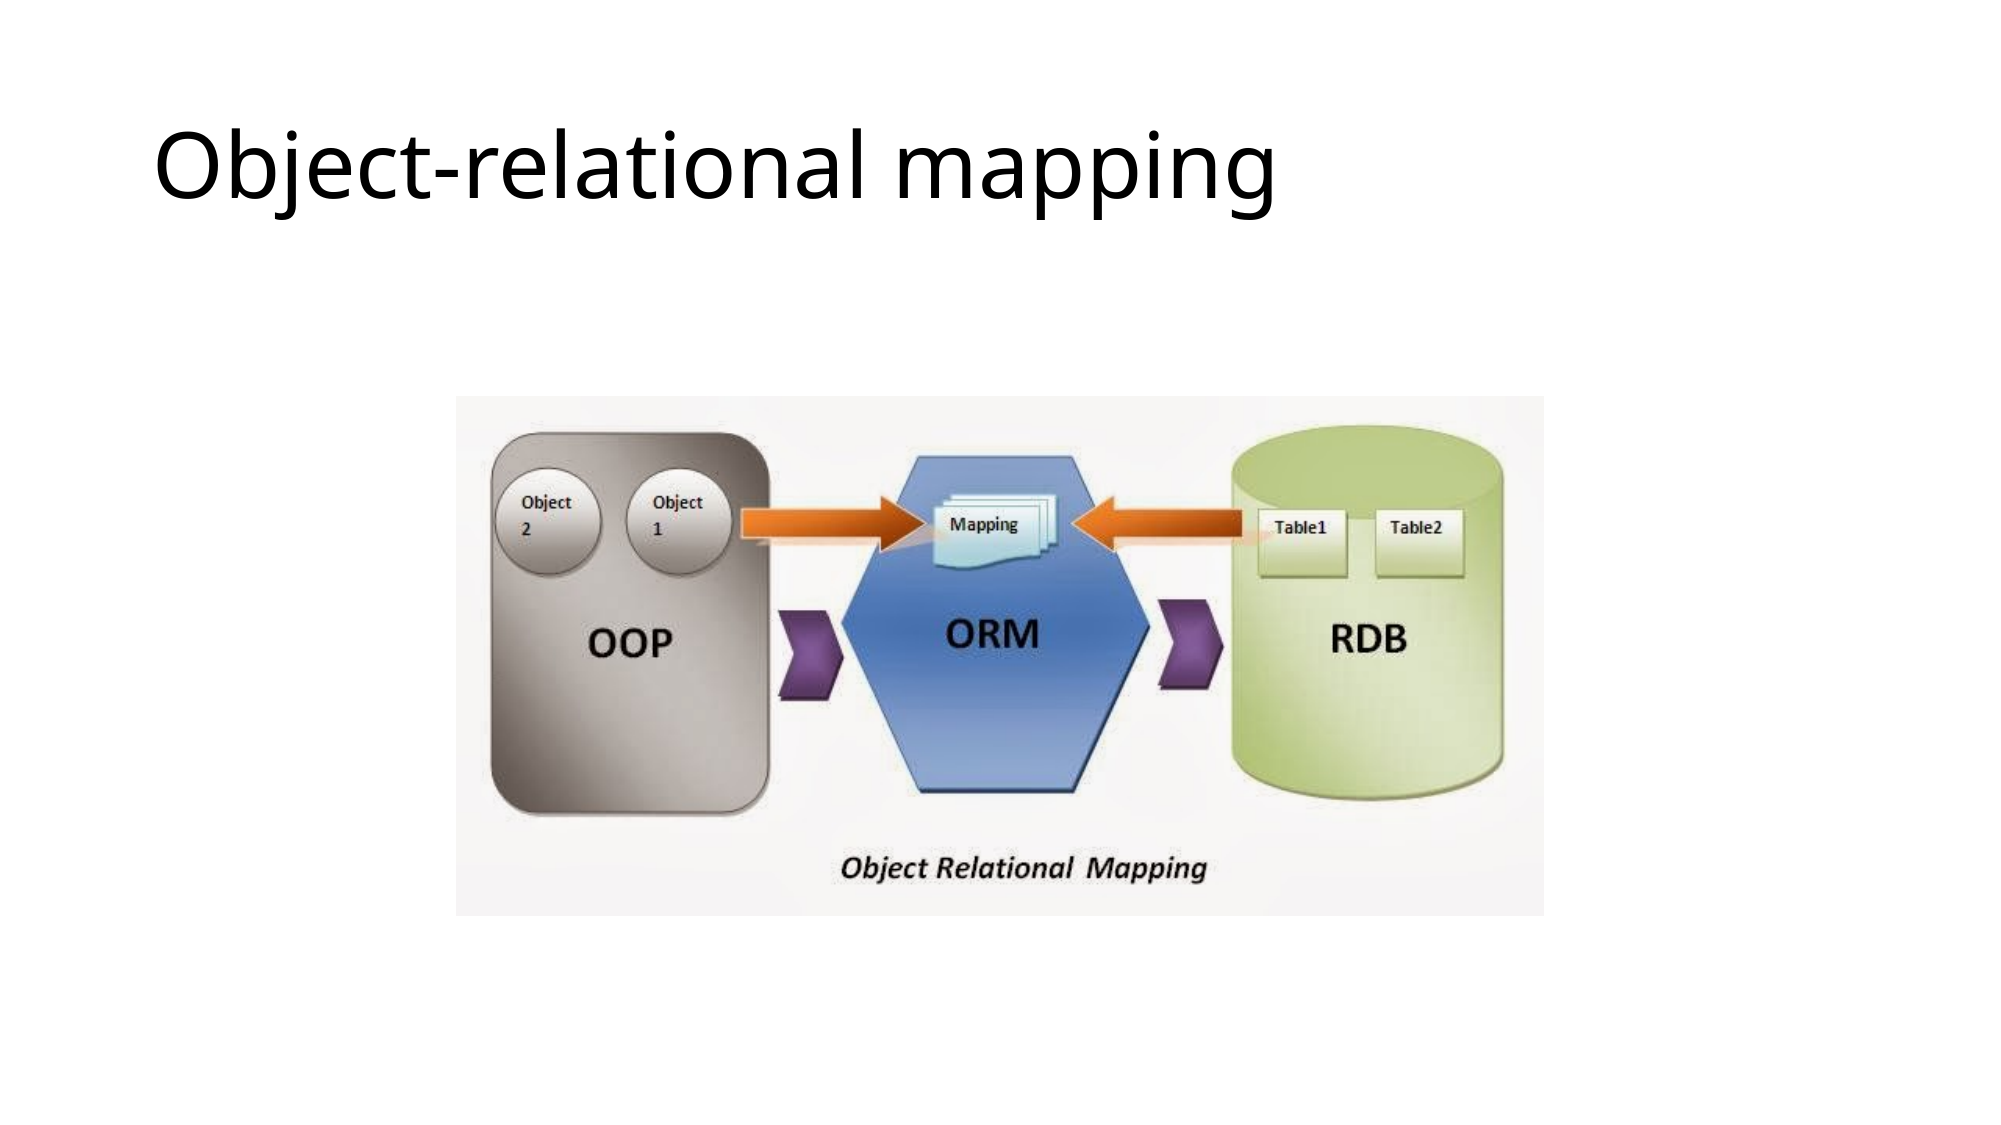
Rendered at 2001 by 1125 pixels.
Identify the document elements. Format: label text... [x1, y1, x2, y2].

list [456, 396, 1544, 916]
title Object-relational mapping [137, 59, 1863, 278]
